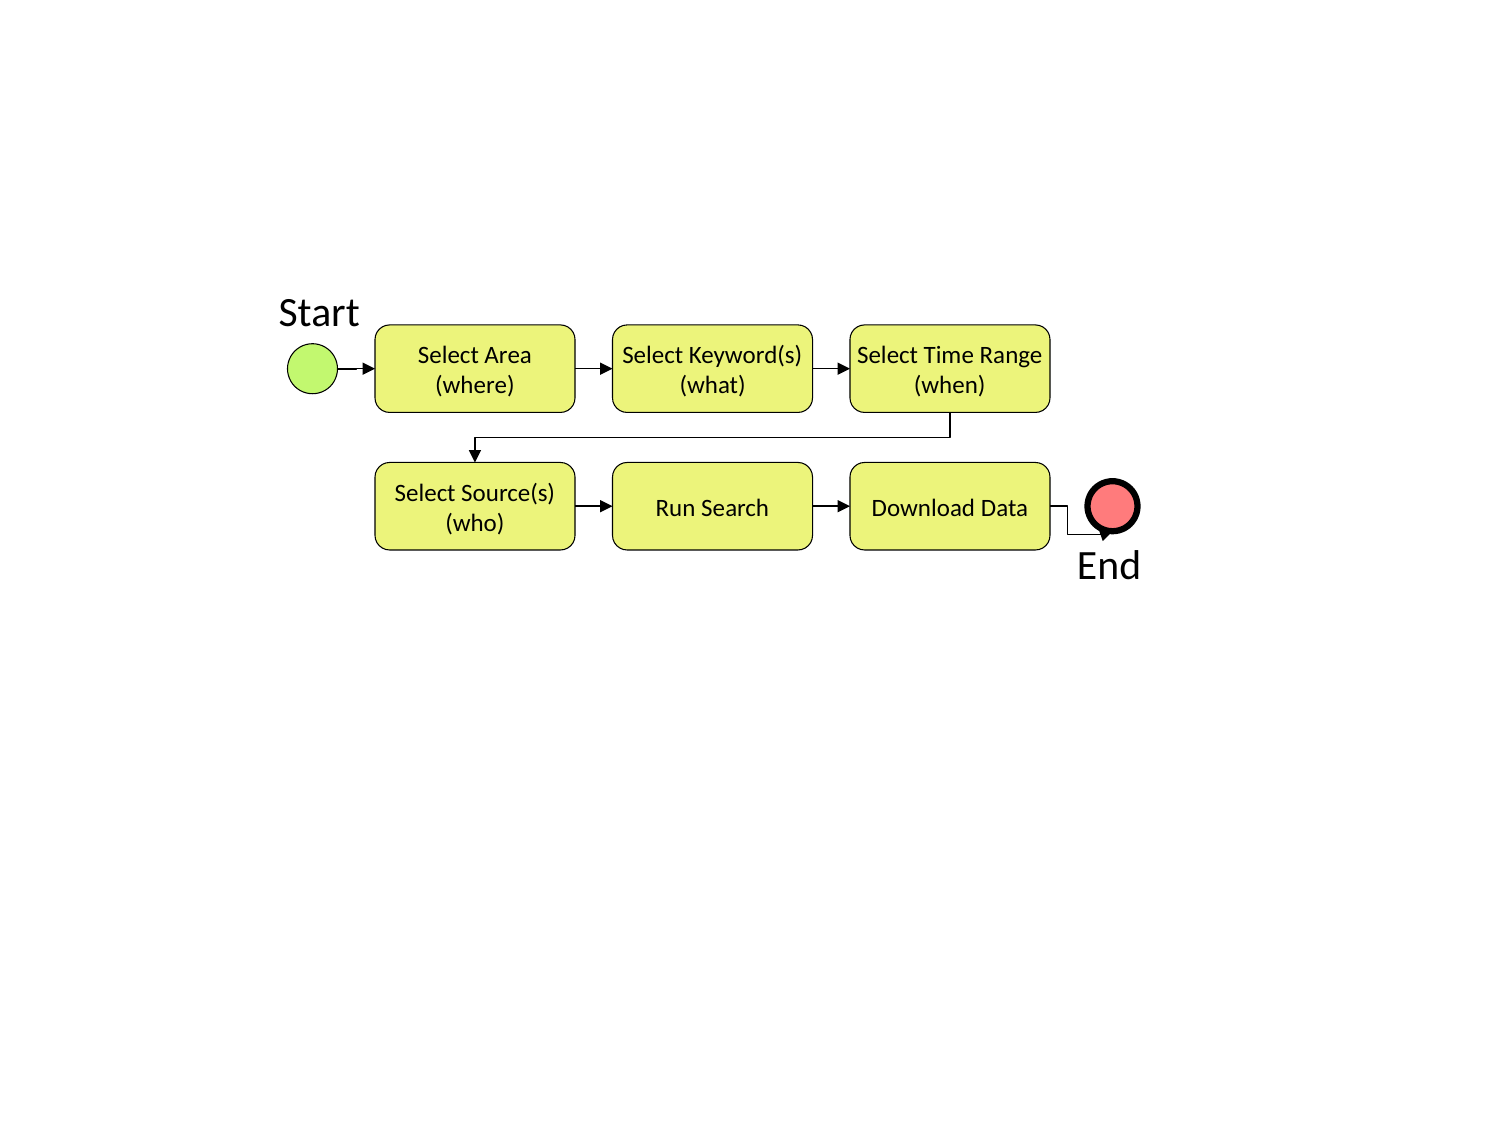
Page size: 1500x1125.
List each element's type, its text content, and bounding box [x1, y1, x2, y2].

text_box Run Search [610, 460, 682, 553]
text_box Select Keyword(s) (what) [741, 322, 815, 415]
text_box Download Data [847, 460, 1053, 553]
text_box [285, 341, 340, 396]
text_box Run Search [741, 460, 815, 553]
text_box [687, 199, 738, 676]
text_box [574, 368, 613, 372]
text_box Select Area (where) [372, 322, 578, 415]
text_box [337, 368, 376, 372]
text_box End [1025, 512, 1193, 613]
text_box Select Source(s) (who) [372, 460, 578, 553]
text_box Select Time Range (when) [847, 322, 1053, 415]
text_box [812, 368, 851, 372]
text_box Start [227, 260, 412, 361]
text_box Select Keyword(s) (what) [610, 322, 682, 415]
text_box [1085, 479, 1140, 534]
